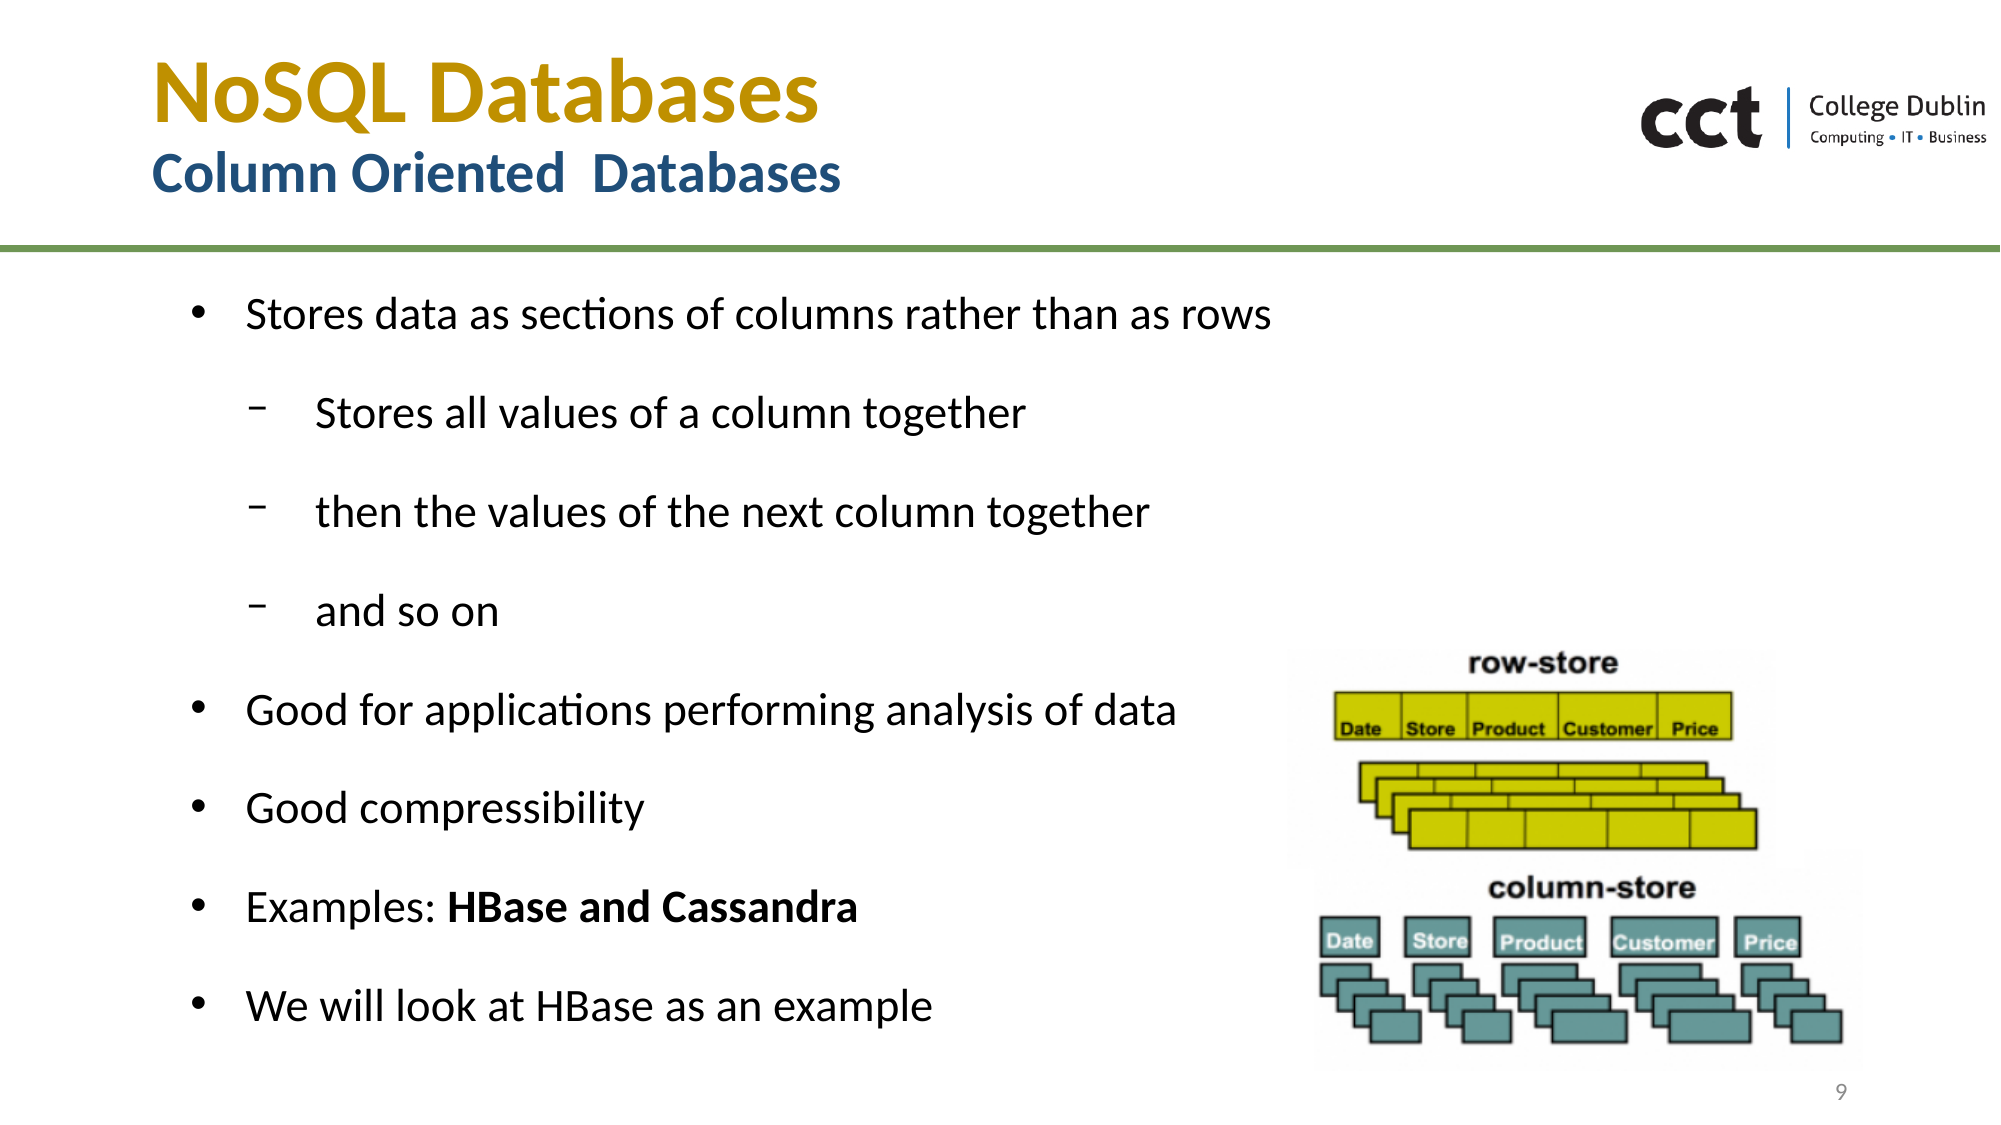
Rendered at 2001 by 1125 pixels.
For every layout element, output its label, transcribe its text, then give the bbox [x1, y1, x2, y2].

slide_number 9 [1412, 1071, 1863, 1120]
picture [1287, 641, 1863, 1071]
list Stores data as sections of columns rather than as rows Stores all values of a column together then the values of the next column together and so on Good for applications performing analysis of data Good compressibility Examples: HBase and Cassandra We will look at HBase as an example [79, 275, 1652, 1045]
picture [1638, 71, 1996, 166]
title NoSQL Databases Column Oriented Databases [137, 15, 1618, 233]
